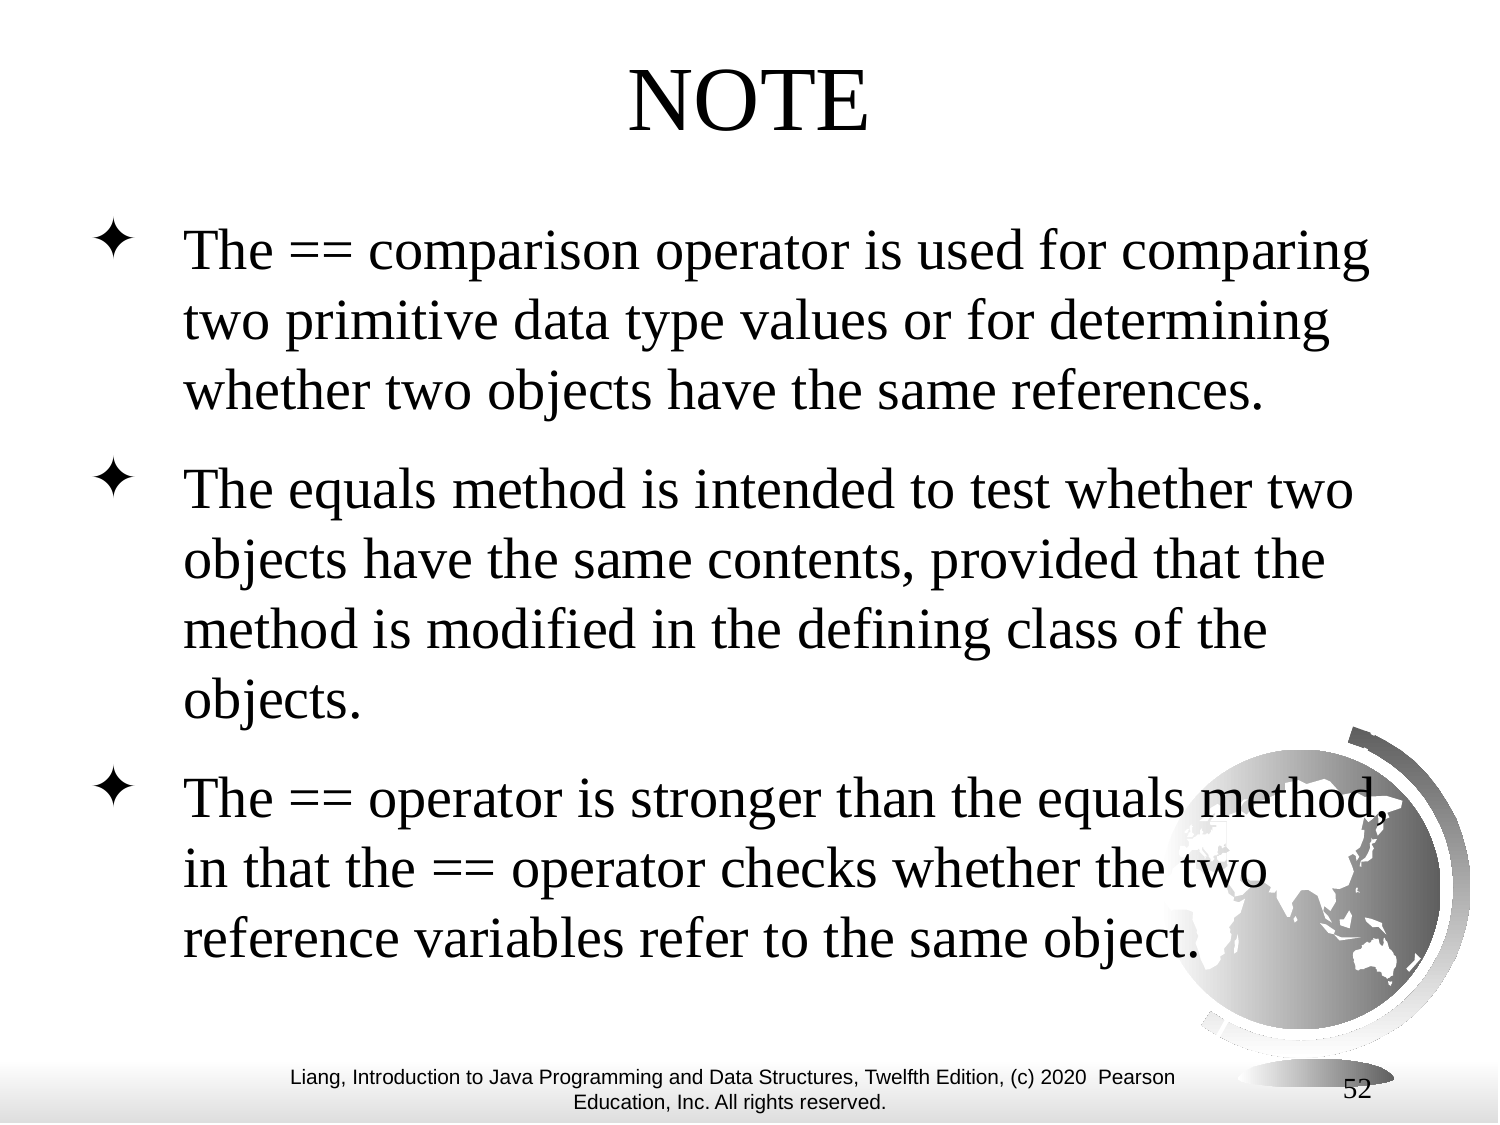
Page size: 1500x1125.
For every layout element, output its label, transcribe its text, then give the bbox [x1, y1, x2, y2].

slide_number 52 [1074, 1049, 1388, 1125]
text_box The == comparison operator is used for comparing two primitive data type values or for determining whether two objects have the same references. The equals method is intended to test whether two objects have the same contents, provided that the method is modified in the defining class of the objects. The == operator is stronger than the equals method, in that the == operator checks whether the two reference variables refer to the same object. [75, 203, 1463, 977]
title NOTE [112, 37, 1388, 150]
